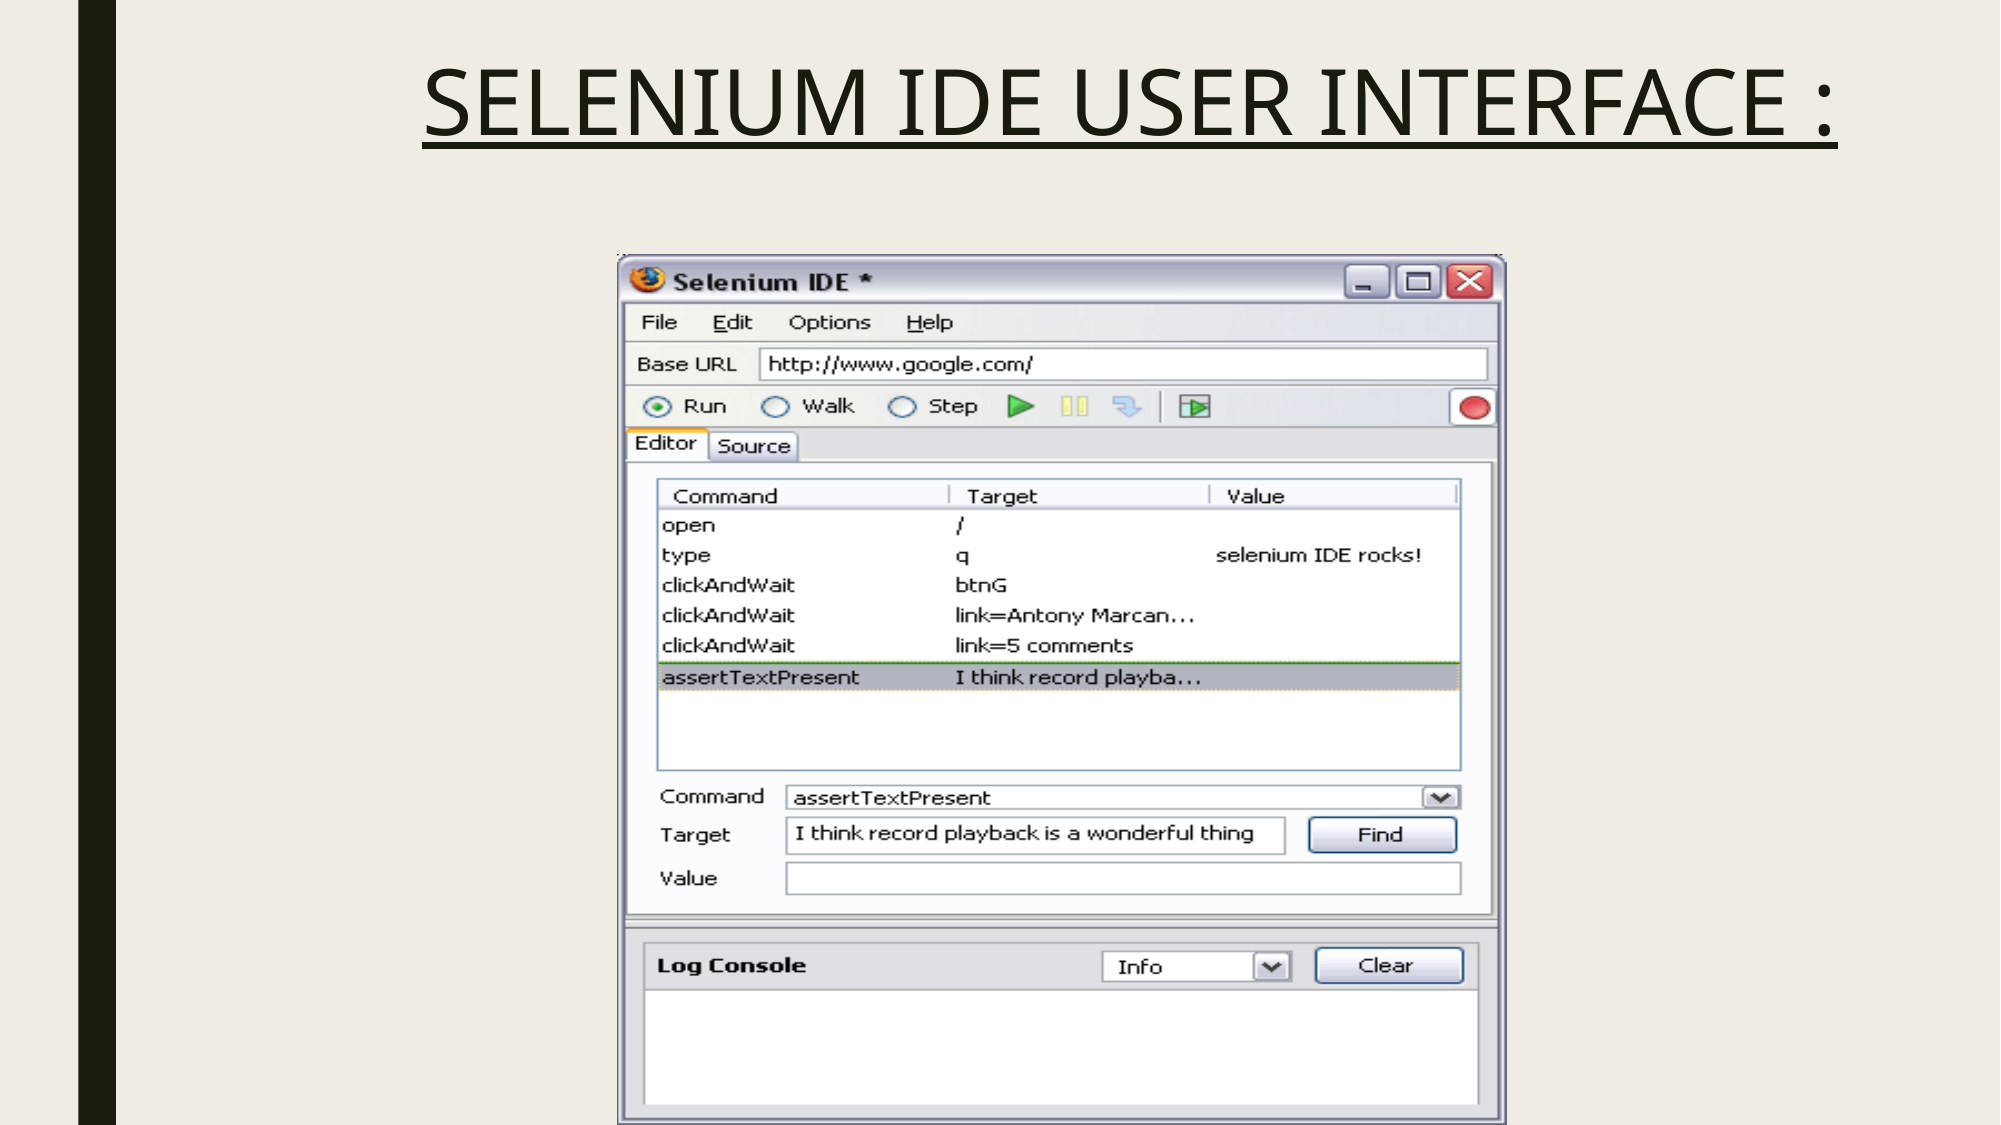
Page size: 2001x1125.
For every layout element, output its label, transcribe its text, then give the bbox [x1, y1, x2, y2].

title SELENIUM IDE USER INTERFACE : [407, 49, 1983, 294]
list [617, 254, 1507, 1125]
